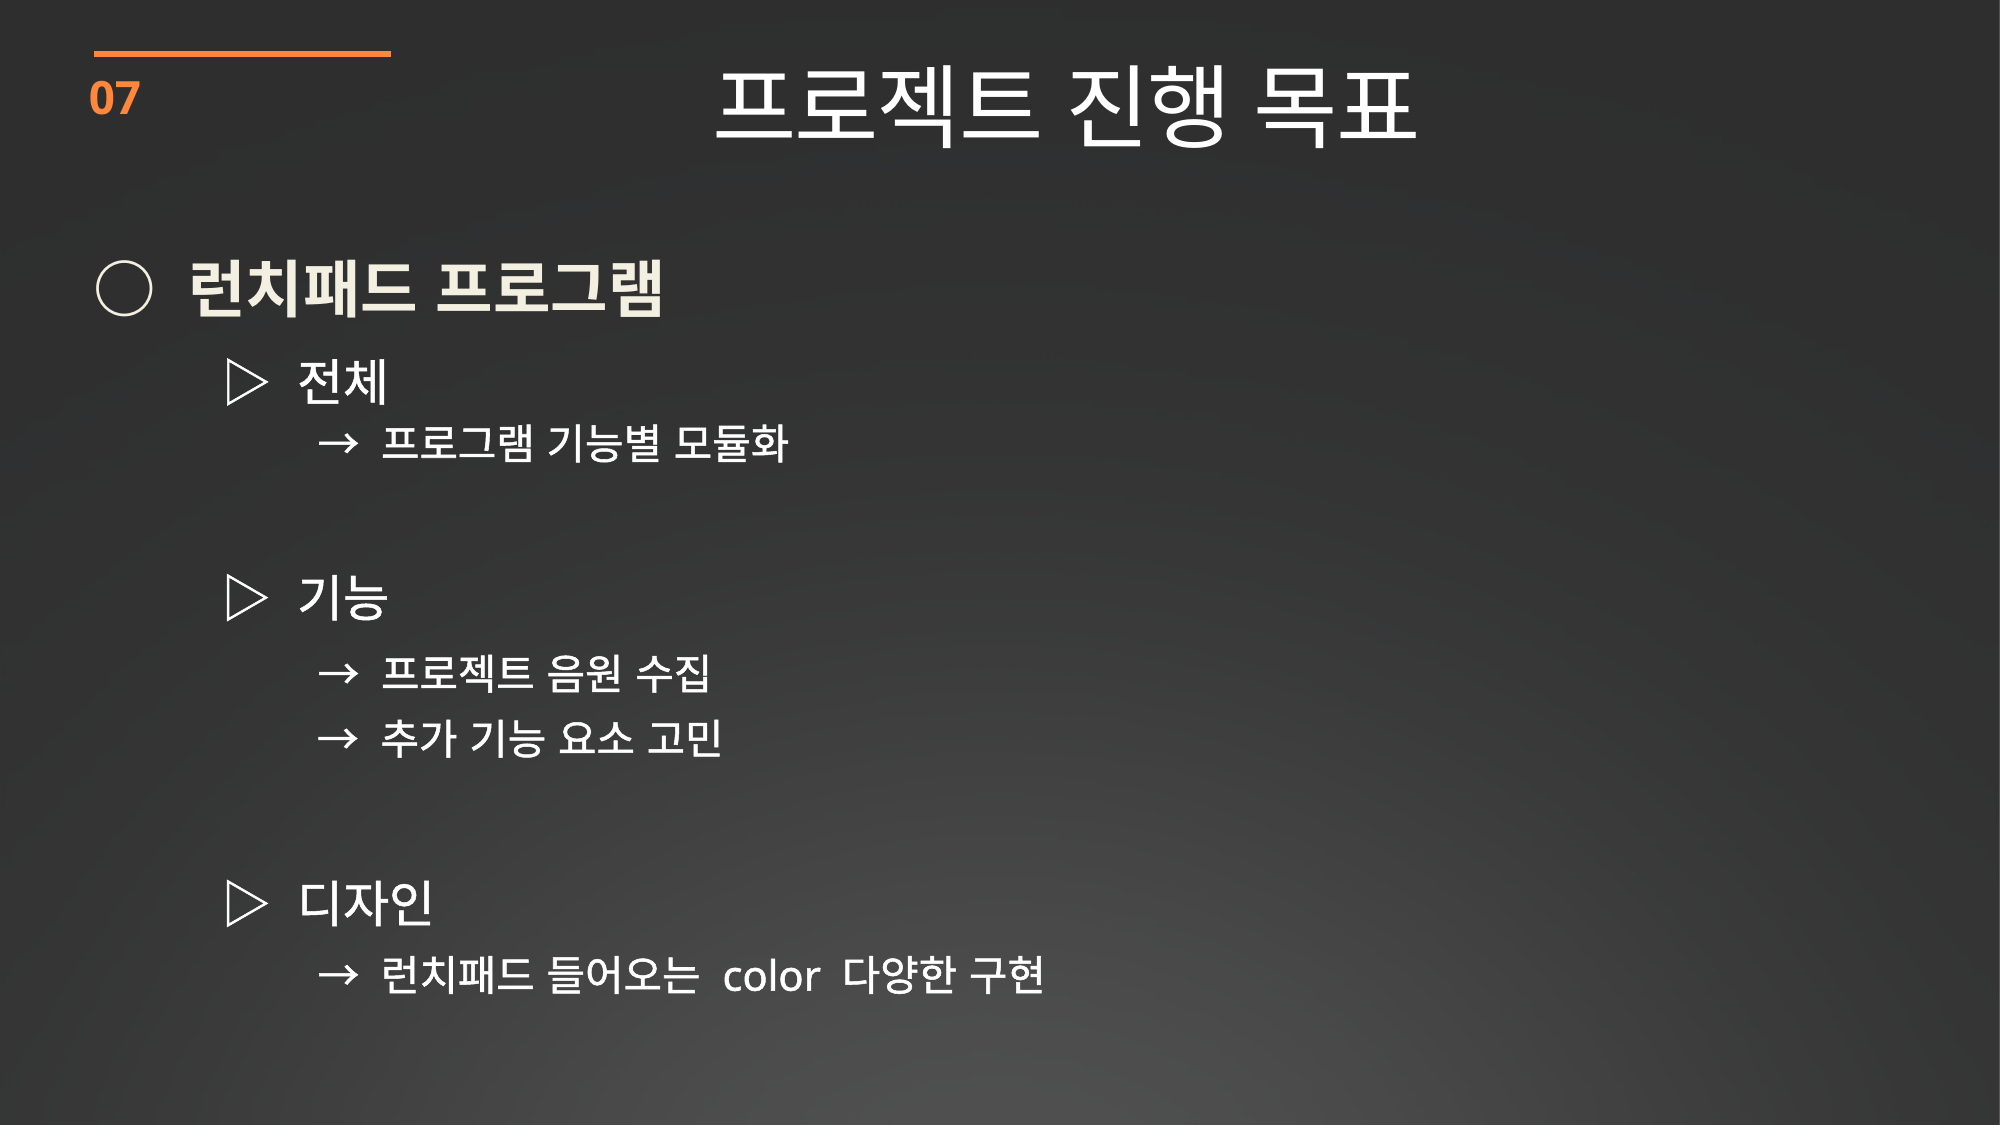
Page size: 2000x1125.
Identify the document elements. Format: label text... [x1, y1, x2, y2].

text_box ▷ 전체 [206, 334, 506, 419]
text_box → 추가 기능 요소 고민 [302, 698, 1474, 771]
text_box → 프로젝트 음원 수집 [302, 633, 1380, 698]
title 프로젝트 진행 목표 [385, 42, 1748, 214]
text_box → 프로그램 기능별 모듈화 [302, 403, 1167, 475]
text_box ▷ 디자인 [206, 856, 608, 940]
text_box 07 [74, 61, 157, 132]
text_box ▷ 기능 [206, 550, 561, 634]
text_box ○ 런치패드 프로그램 [78, 231, 1906, 332]
text_box → 런치패드 들어오는 color 다양한 구현 [302, 934, 1191, 1007]
